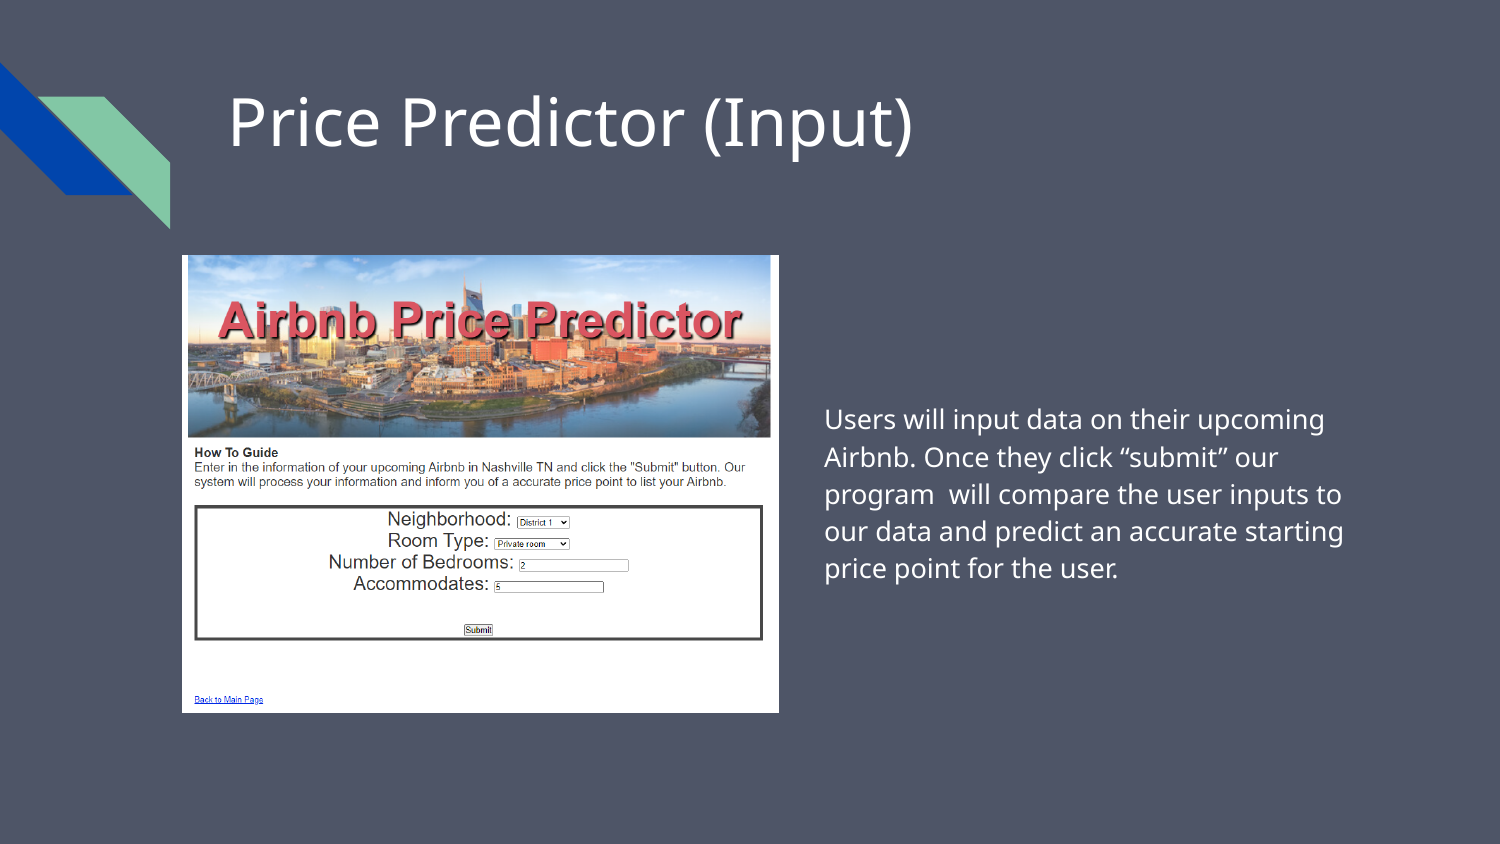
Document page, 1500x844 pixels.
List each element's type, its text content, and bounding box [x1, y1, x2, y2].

title Price Predictor (Input) [212, 64, 1368, 215]
list Users will input data on their upcoming Airbnb. Once they click “submit” our program will compare the user inputs to our data and predict an accurate starting price point for the user. [809, 382, 1368, 609]
picture [181, 254, 779, 713]
